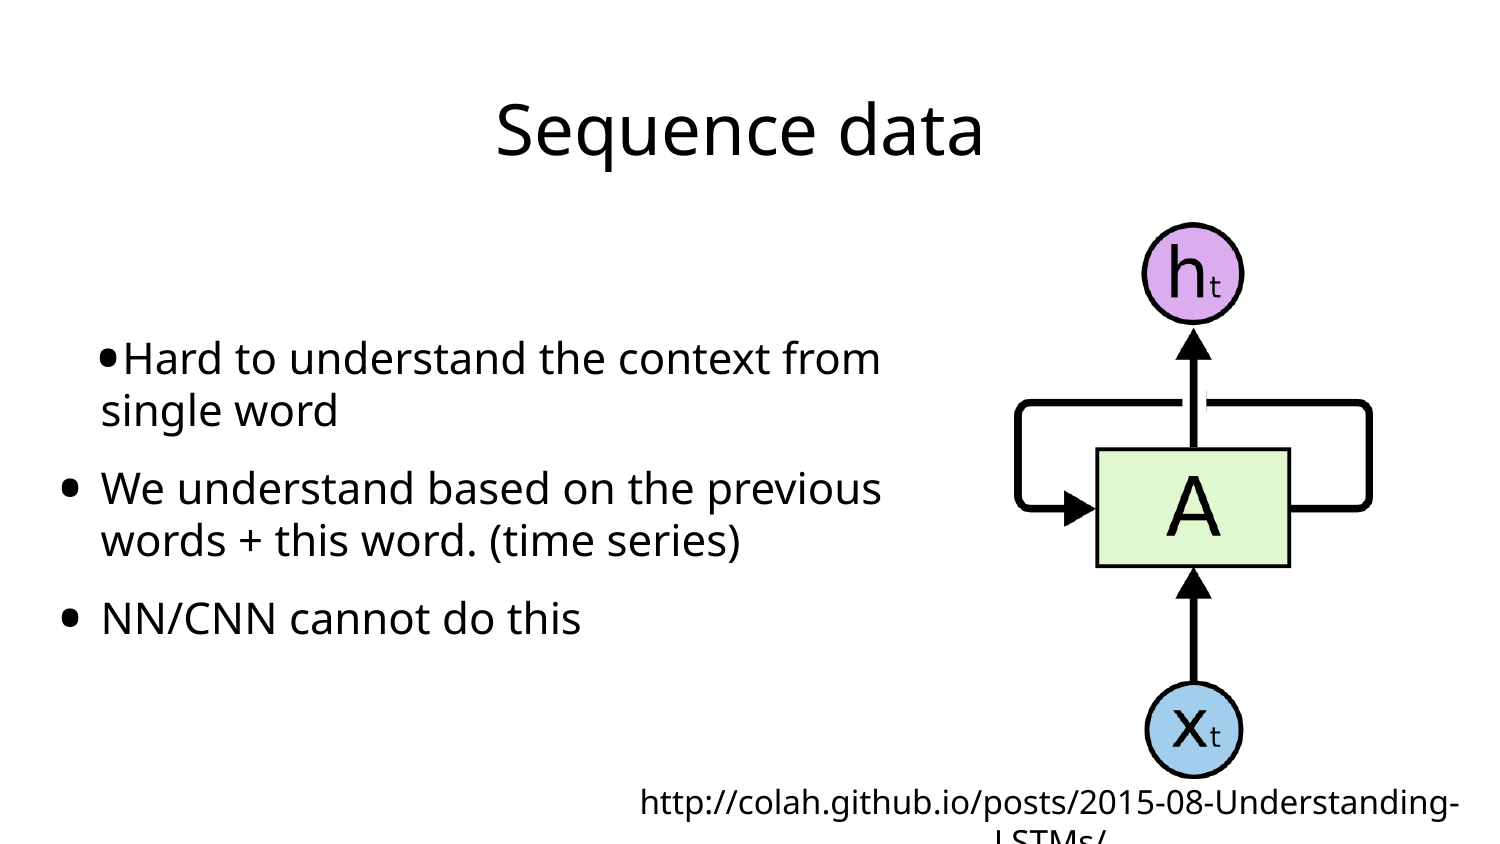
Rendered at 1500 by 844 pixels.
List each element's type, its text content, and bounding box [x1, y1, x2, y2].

text_box http://colah.github.io/posts/2015-08-Understanding-LSTMs/ [610, 796, 1490, 844]
list Hard to understand the context from single word We understand based on the previous words + this word. (time series) NN/CNN cannot do this [29, 239, 1009, 734]
picture [1014, 222, 1373, 779]
title Sequence data [0, 21, 1500, 233]
